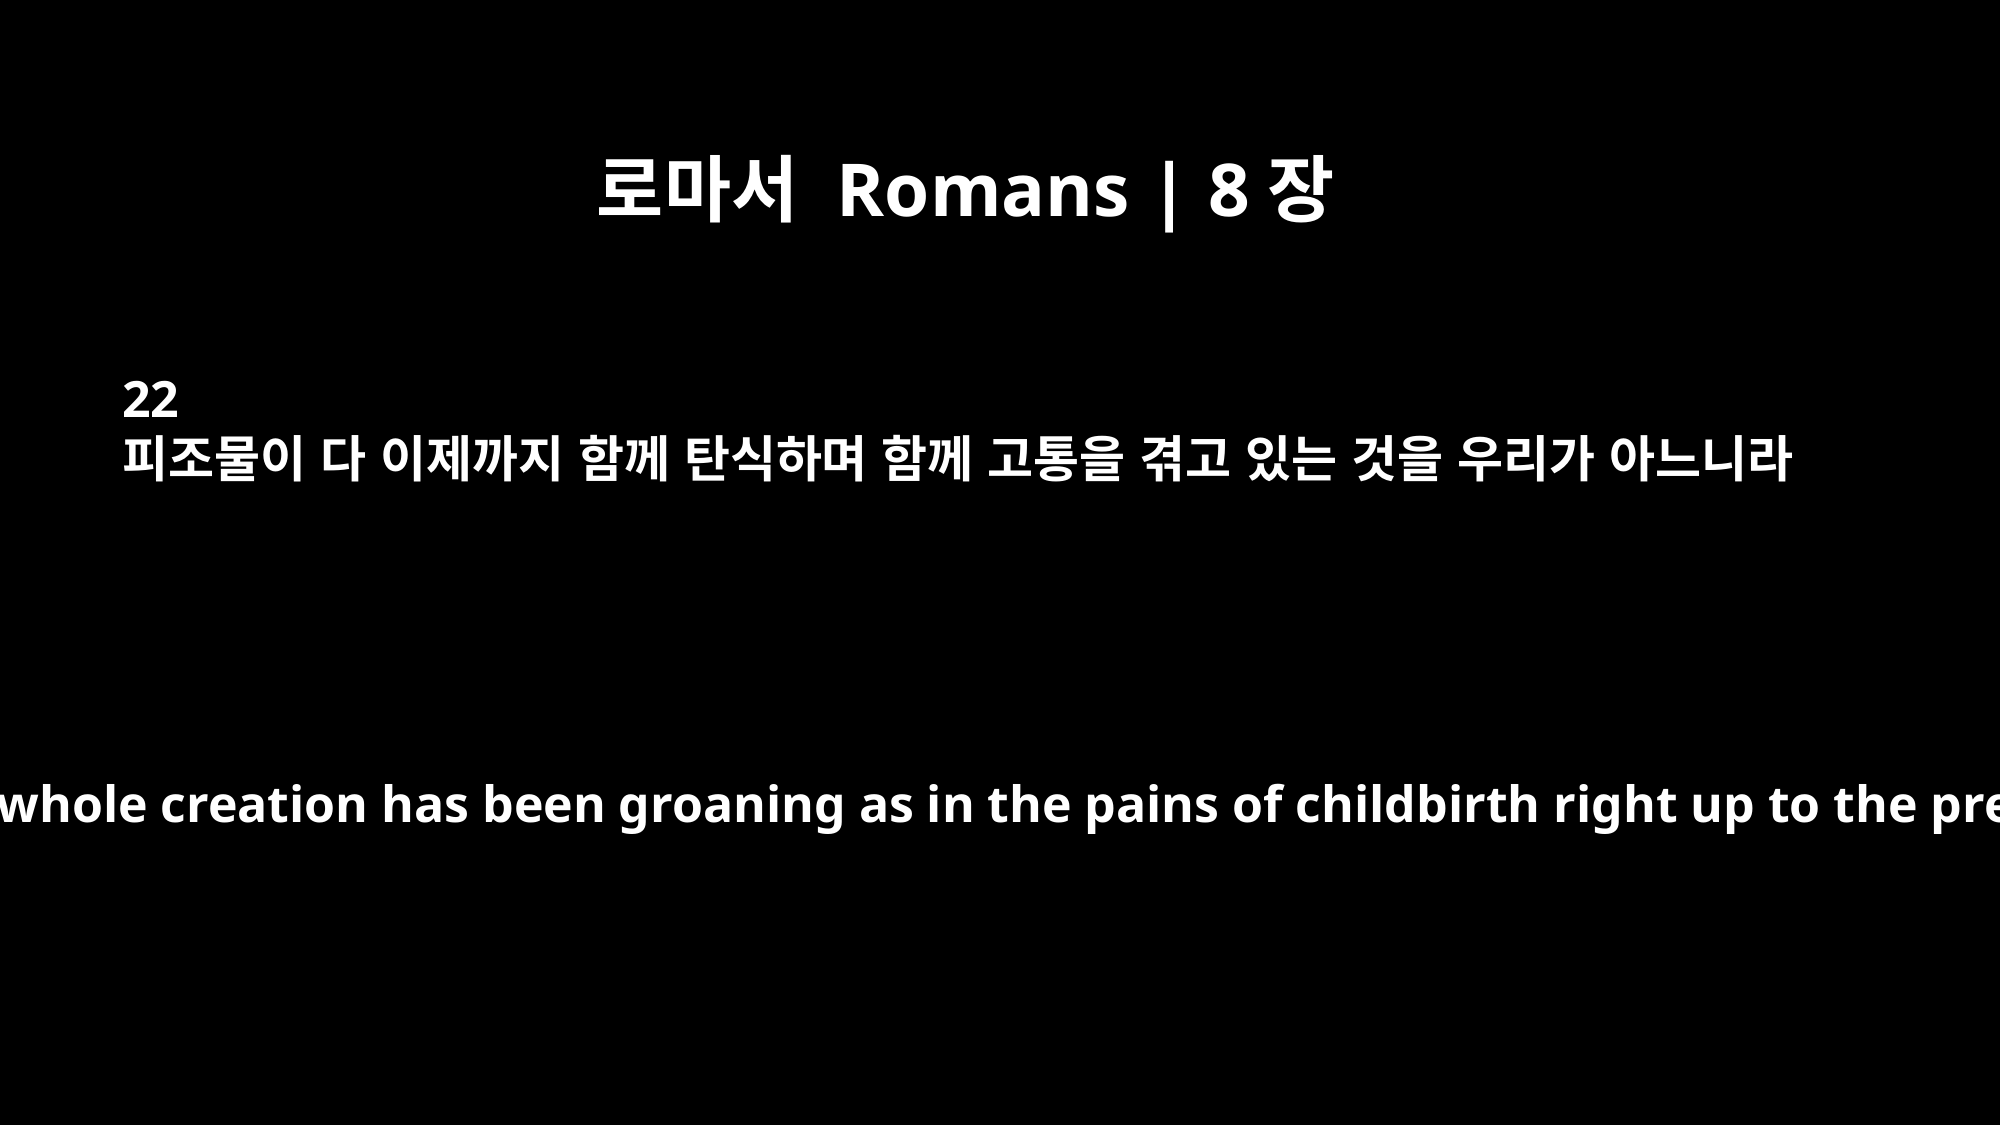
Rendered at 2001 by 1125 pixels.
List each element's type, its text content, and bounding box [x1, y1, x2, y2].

text_box 로마서 Romans | 8장 [582, 136, 1350, 239]
text_box 22 피조물이 다 이제까지 함께 탄식하며 함께 고통을 겪고 있는 것을 우리가 아느니라 [107, 359, 1810, 495]
text_box We know that the whole creation has been groaning as in the pains of childbirth right up to the present time. [0, 764, 2000, 840]
